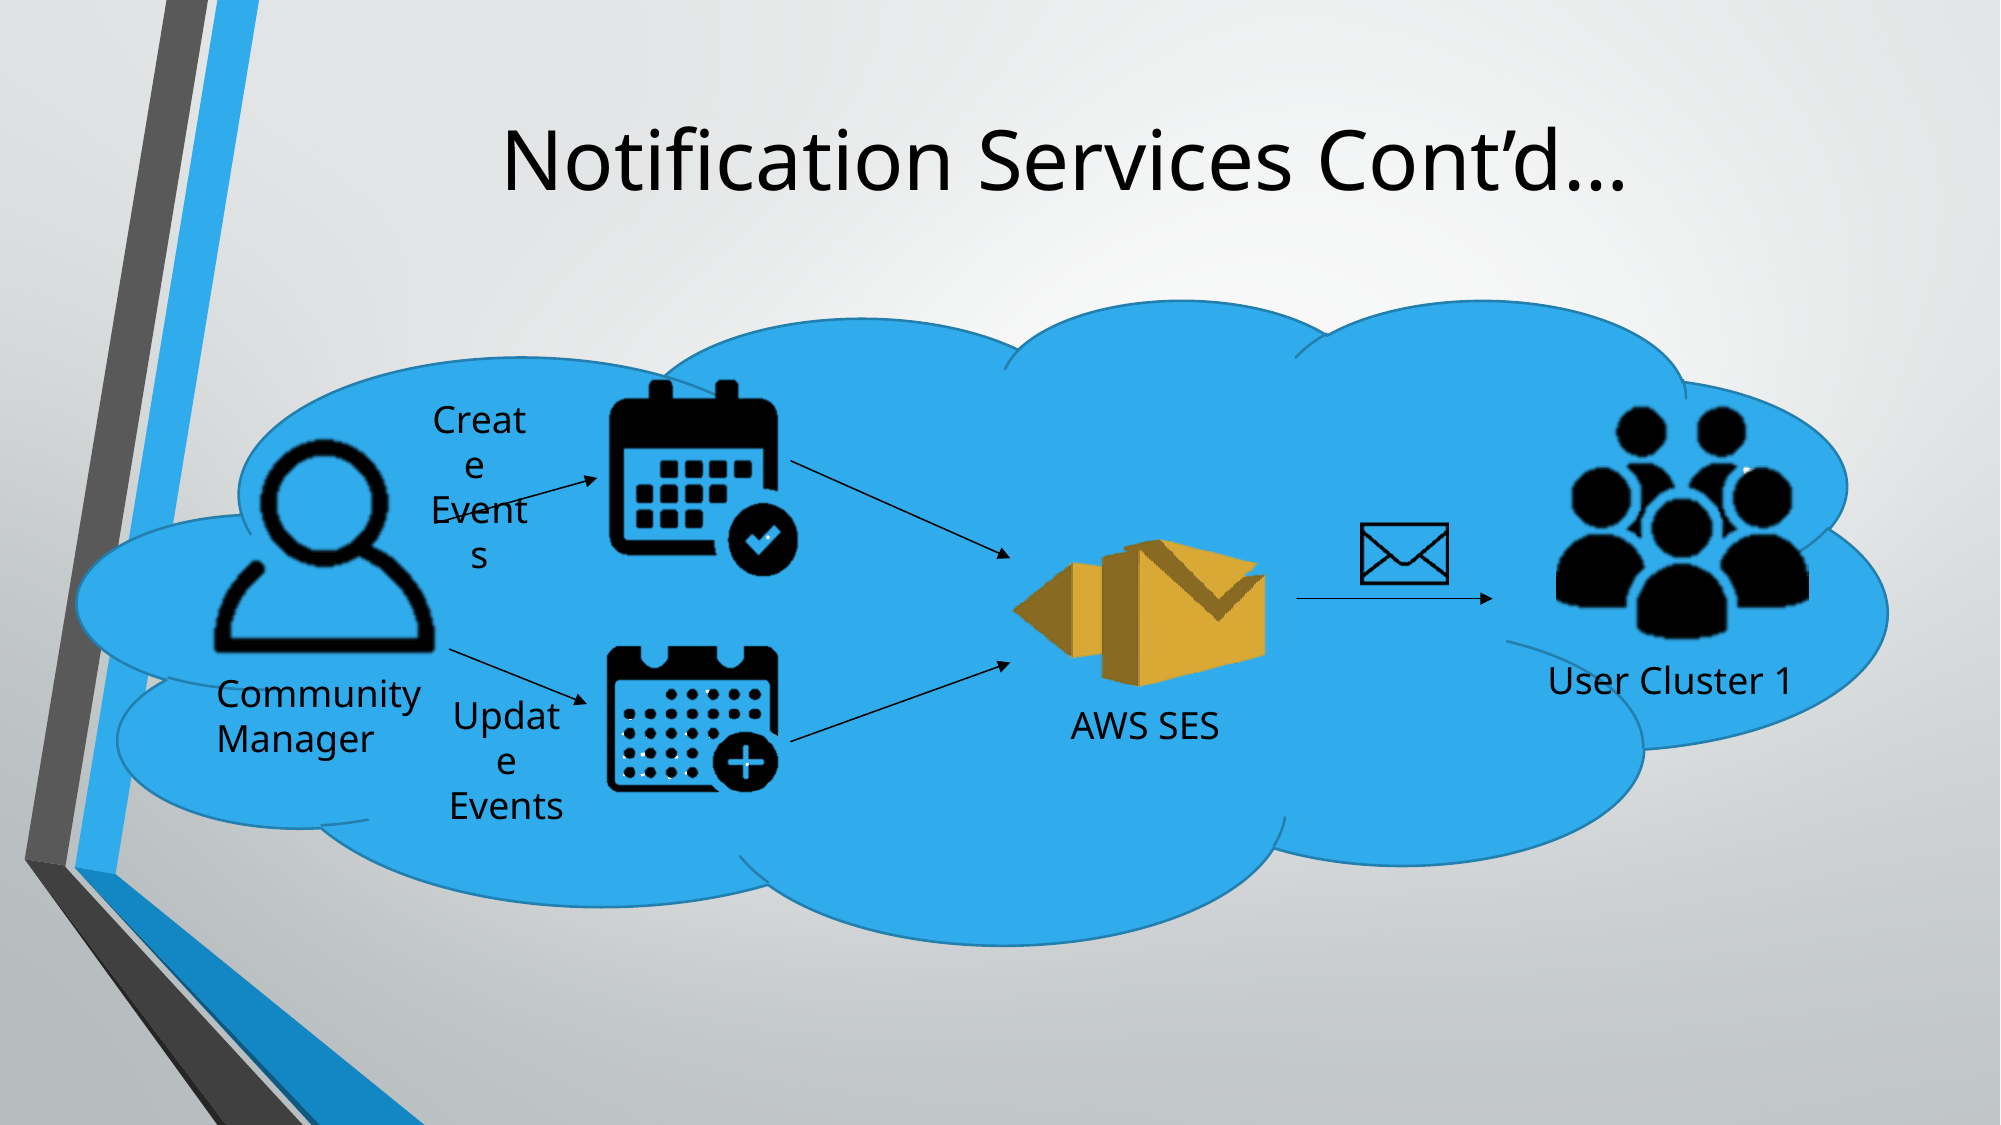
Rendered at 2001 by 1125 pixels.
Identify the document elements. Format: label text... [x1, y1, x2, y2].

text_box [434, 477, 598, 524]
text_box Update Events [432, 684, 580, 835]
text_box User Cluster 1 [1532, 649, 1811, 709]
picture [1360, 510, 1449, 597]
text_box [449, 648, 588, 705]
title Notification Services Cont’d… [243, 77, 1887, 237]
text_box Community Manager [201, 671, 447, 768]
text_box AWS SES [1055, 716, 1235, 755]
text_box Create Events [452, 524, 551, 629]
text_box Create Events [408, 388, 551, 477]
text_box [790, 662, 1011, 742]
text_box [75, 299, 1890, 948]
picture [935, 510, 1344, 716]
picture [198, 417, 452, 671]
picture [597, 620, 787, 799]
picture [599, 369, 809, 587]
picture [1555, 396, 1809, 650]
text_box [790, 460, 1011, 559]
